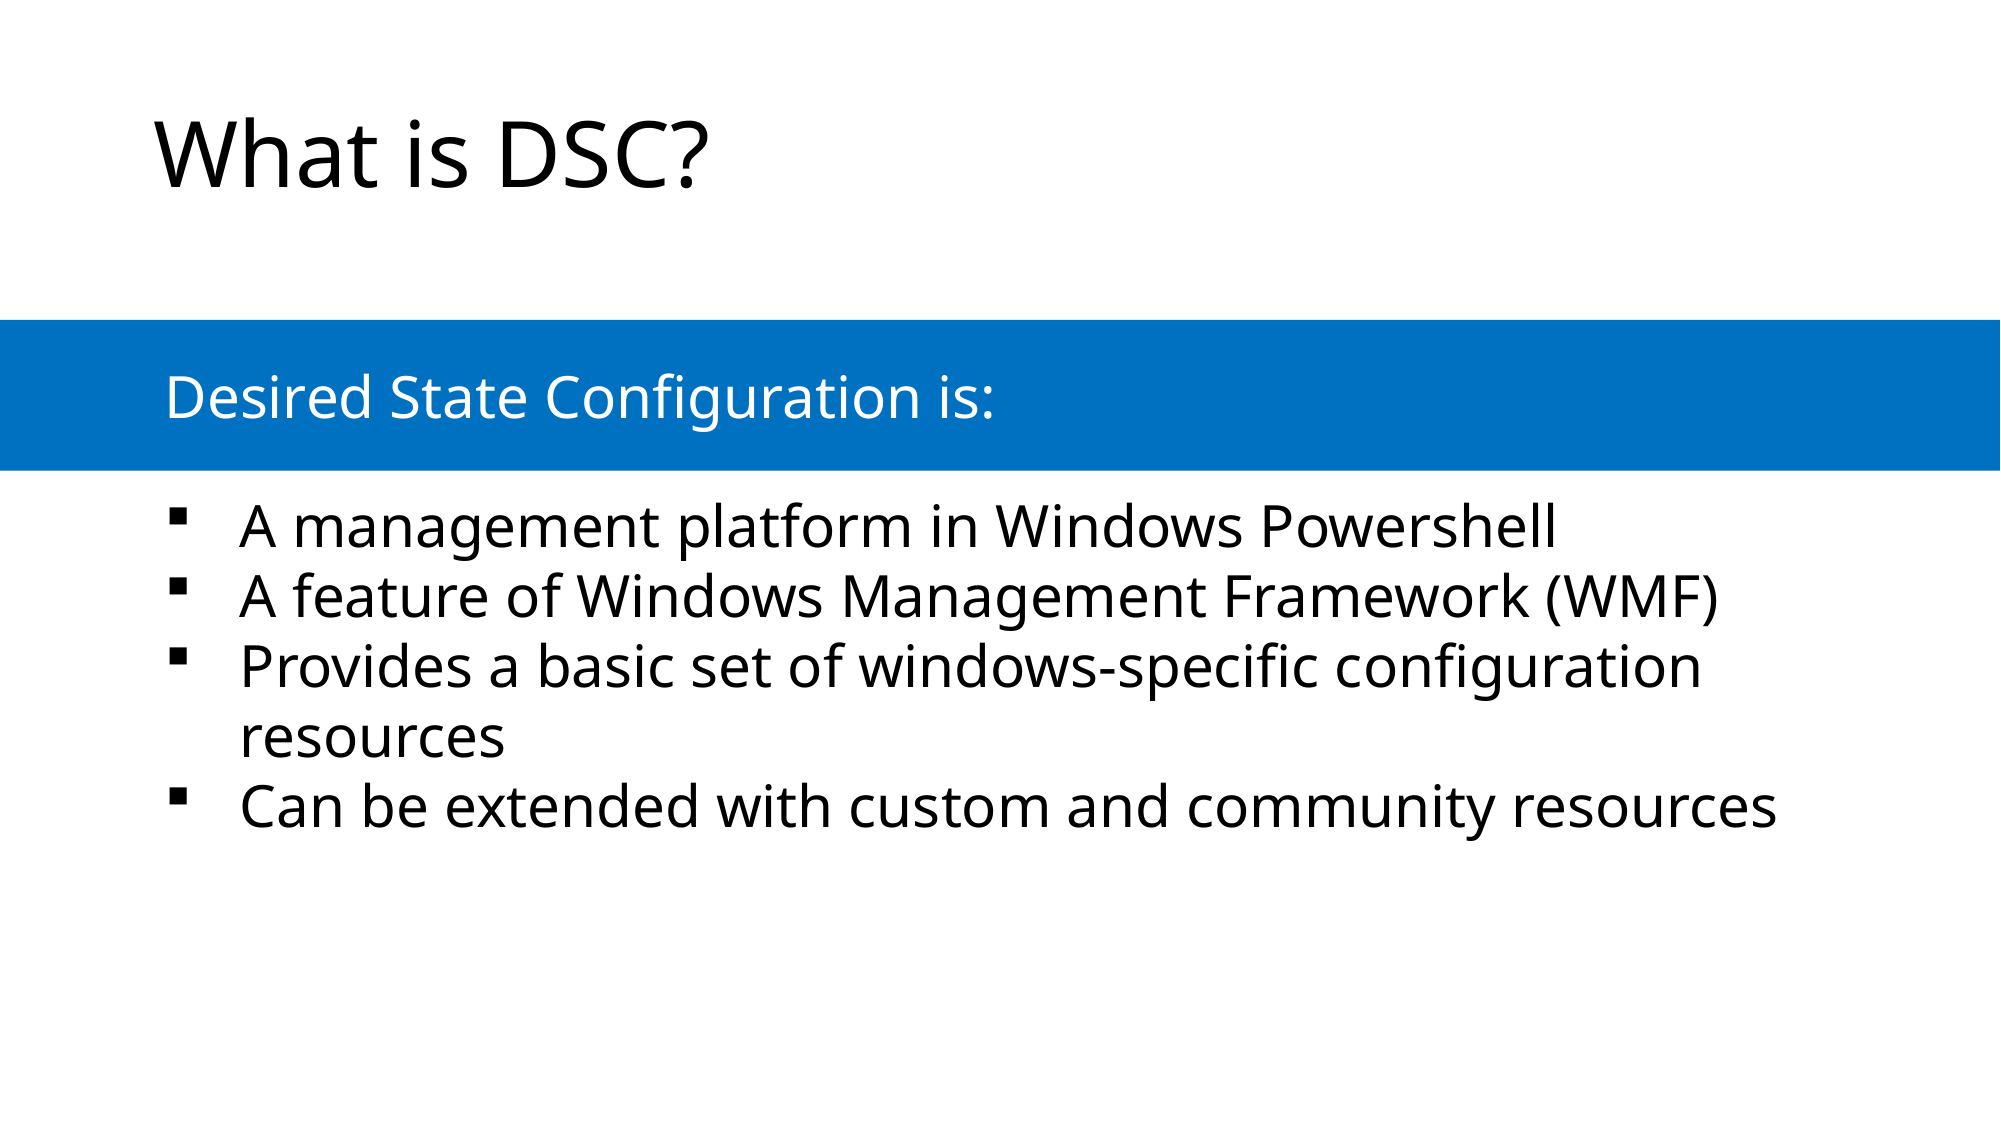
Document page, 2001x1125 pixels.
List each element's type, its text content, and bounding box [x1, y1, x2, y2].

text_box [0, 319, 2000, 858]
text_box What is DSC? [138, 88, 1815, 213]
